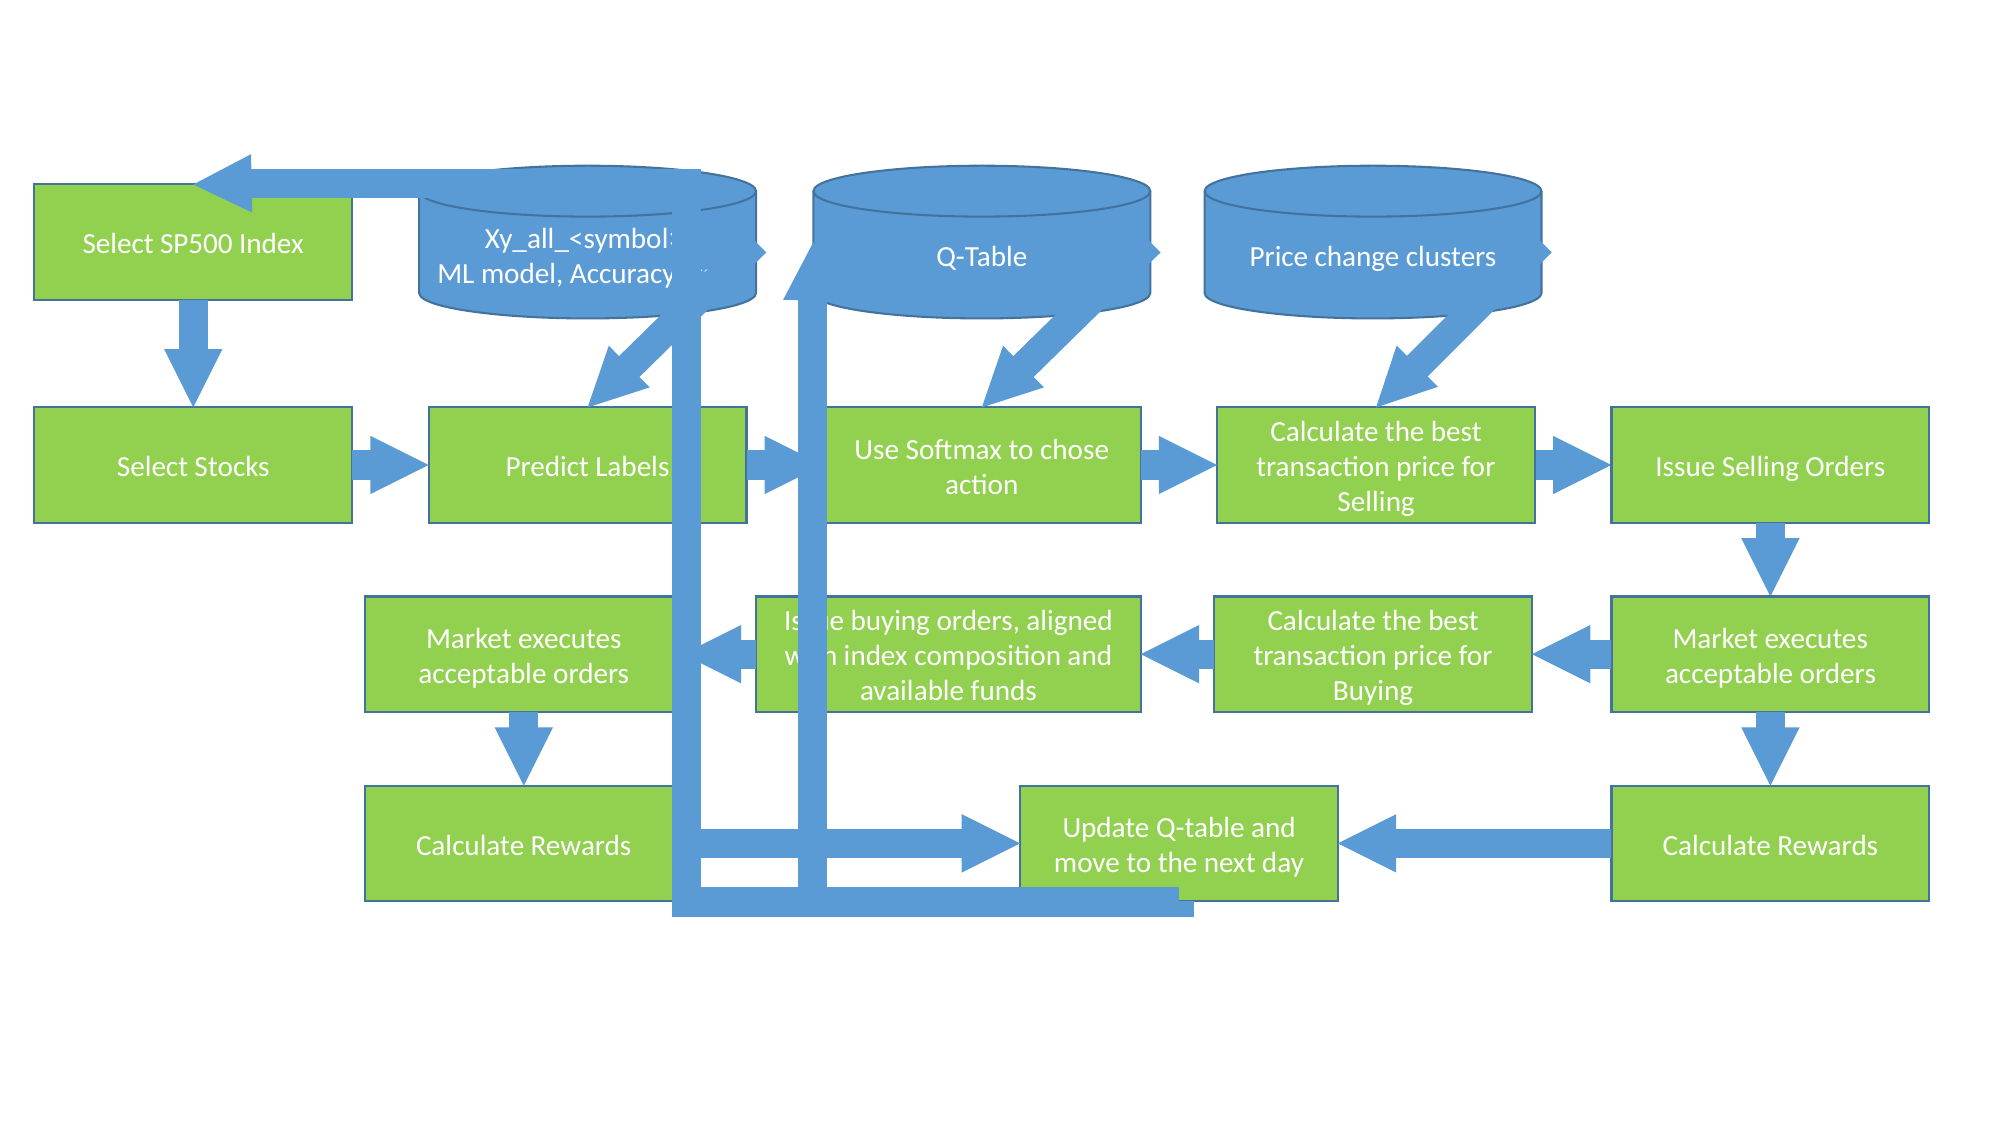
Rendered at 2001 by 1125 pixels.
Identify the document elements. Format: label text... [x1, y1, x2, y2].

text_box Calculate the best transaction price for Buying [1213, 595, 1533, 713]
text_box Select SP500 Index [33, 183, 327, 301]
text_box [1372, 318, 1377, 408]
text_box Calculate the best transaction price for Selling [1216, 406, 1536, 524]
text_box Calculate Rewards [1610, 785, 1930, 902]
text_box Update Q-table and move to the next day [1045, 785, 1339, 902]
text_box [327, 49, 1045, 1036]
text_box Q-Table [1045, 166, 1152, 318]
text_box Select Stocks [33, 406, 327, 524]
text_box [1045, 434, 1449, 632]
text_box Issue Selling Orders [1610, 406, 1930, 524]
text_box Use Softmax to chose action [1045, 406, 1142, 434]
text_box Issue buying orders, aligned with index composition and available funds [1045, 632, 1142, 713]
text_box Price change clusters [1203, 164, 1543, 320]
text_box Market executes acceptable orders [1610, 595, 1930, 713]
